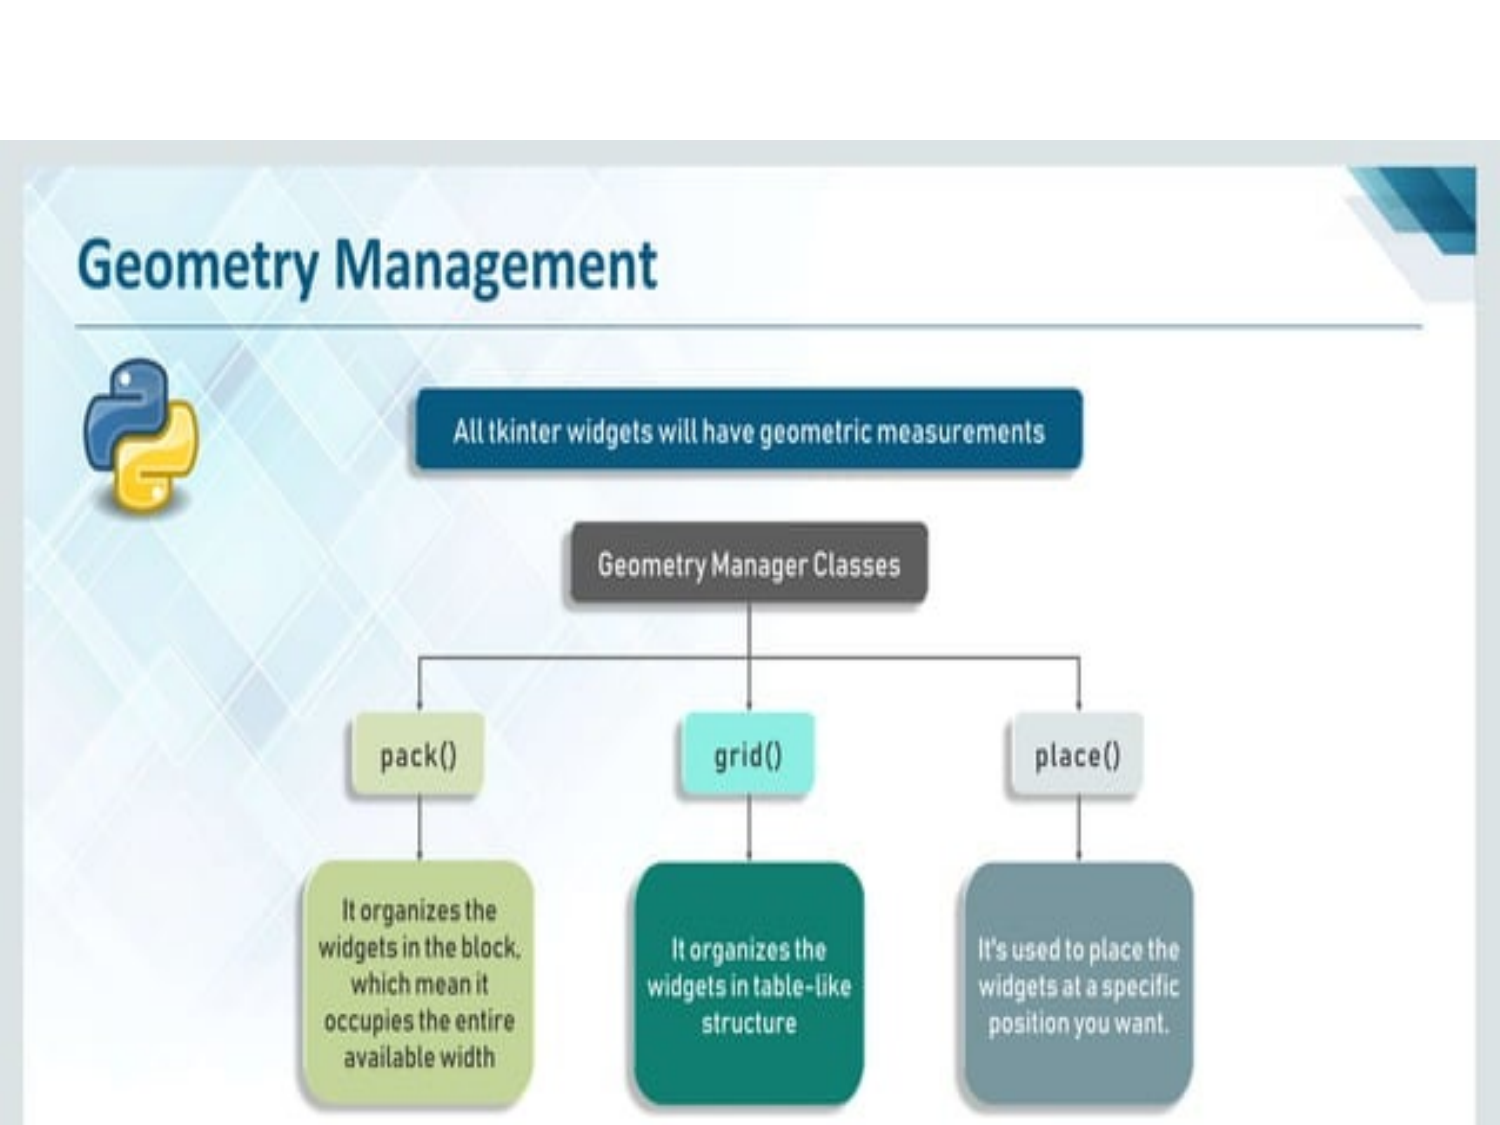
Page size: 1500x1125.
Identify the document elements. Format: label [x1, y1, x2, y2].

picture [0, 139, 1500, 1125]
